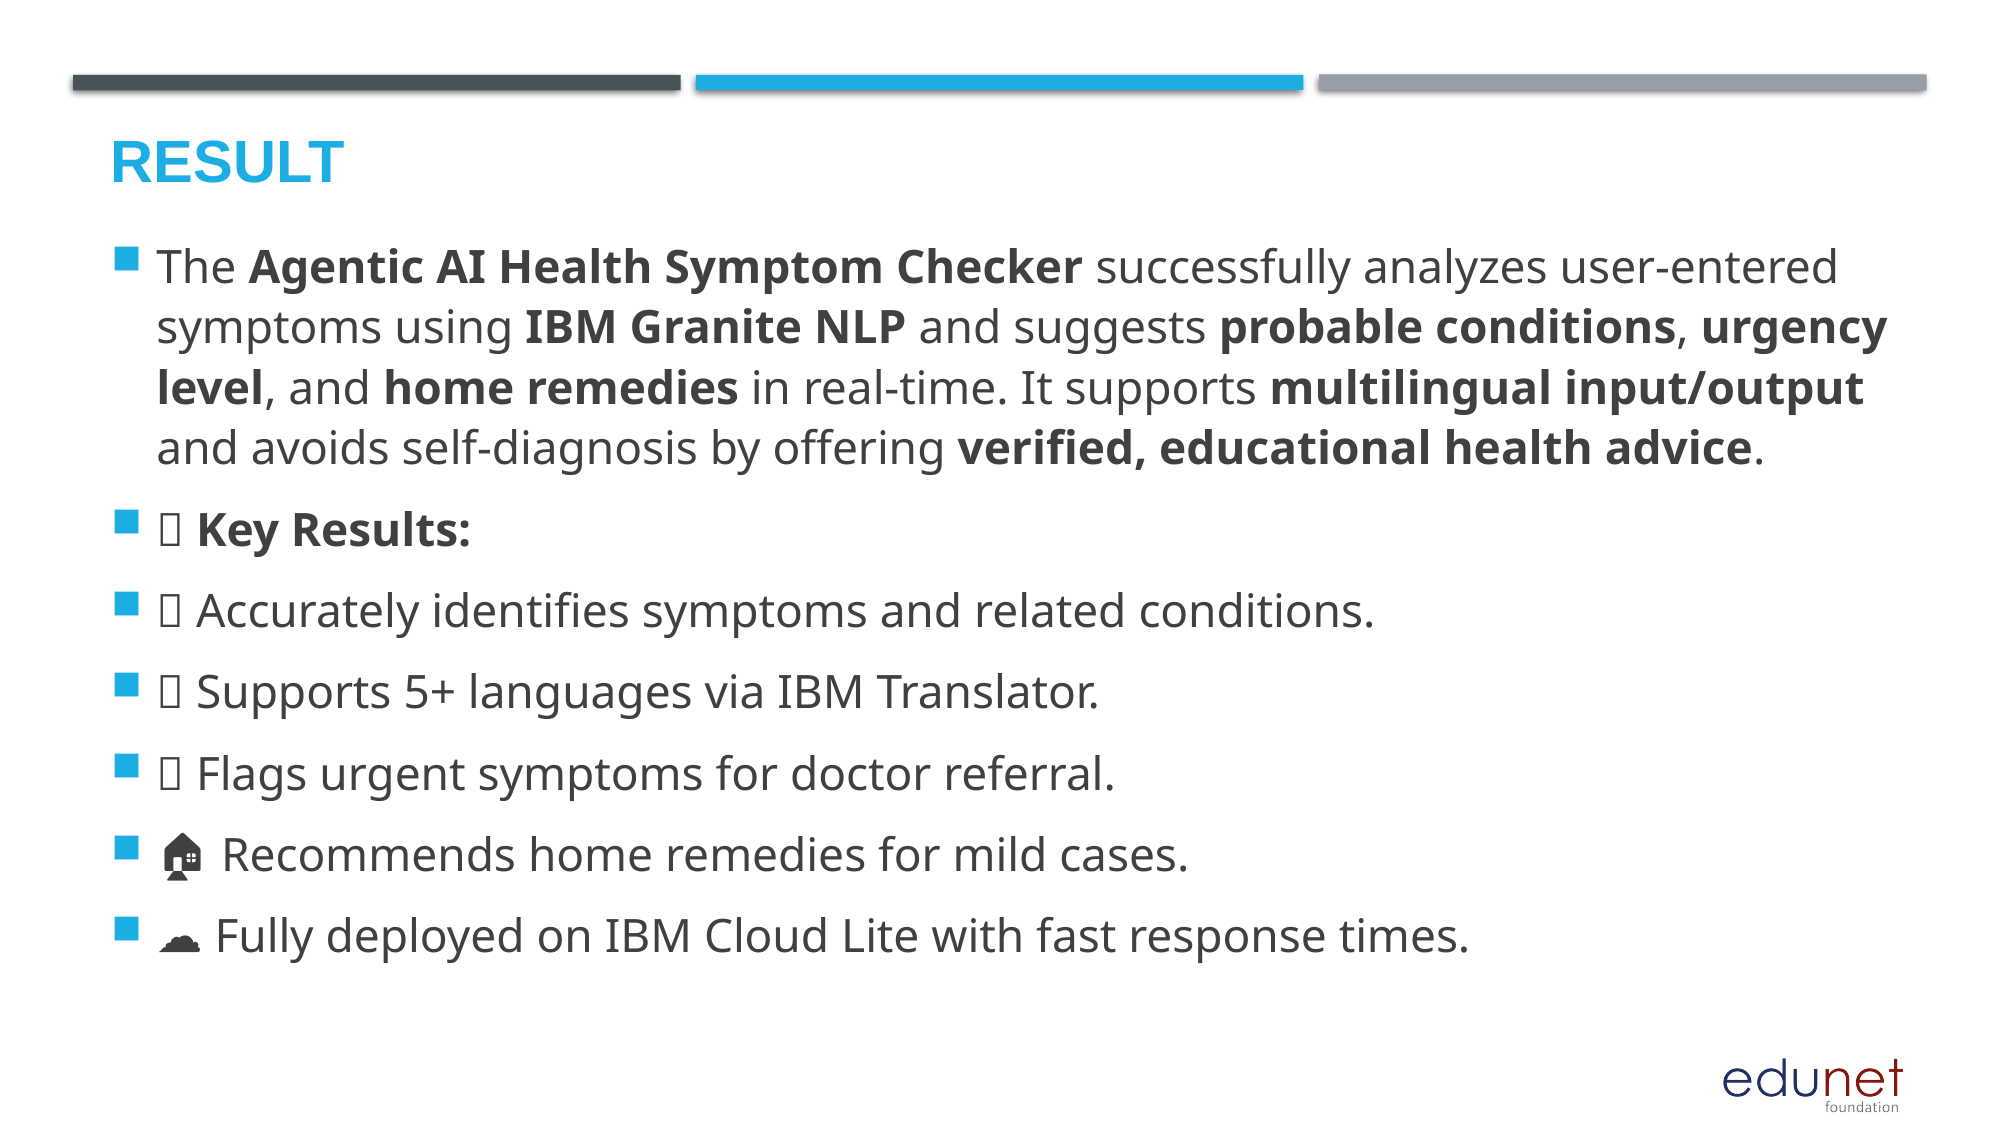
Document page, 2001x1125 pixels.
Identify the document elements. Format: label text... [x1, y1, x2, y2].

picture [1719, 1056, 1905, 1116]
title Result [95, 115, 1905, 203]
list The Agentic AI Health Symptom Checker successfully analyzes user-entered symptoms using IBM Granite NLP and suggests probable conditions, urgency level, and home remedies in real-time. It supports multilingual input/output and avoids self-diagnosis by offering verified, educational health advice. 🔹 Key Results: ✅ Accurately identifies symptoms and related conditions. 🌐 Supports 5+ languages via IBM Translator. 🚨 Flags urgent symptoms for doctor referral. 🏠 Recommends home remedies for mild cases. ☁️ Fully deployed on IBM Cloud Lite with fast response times. [95, 213, 1905, 981]
